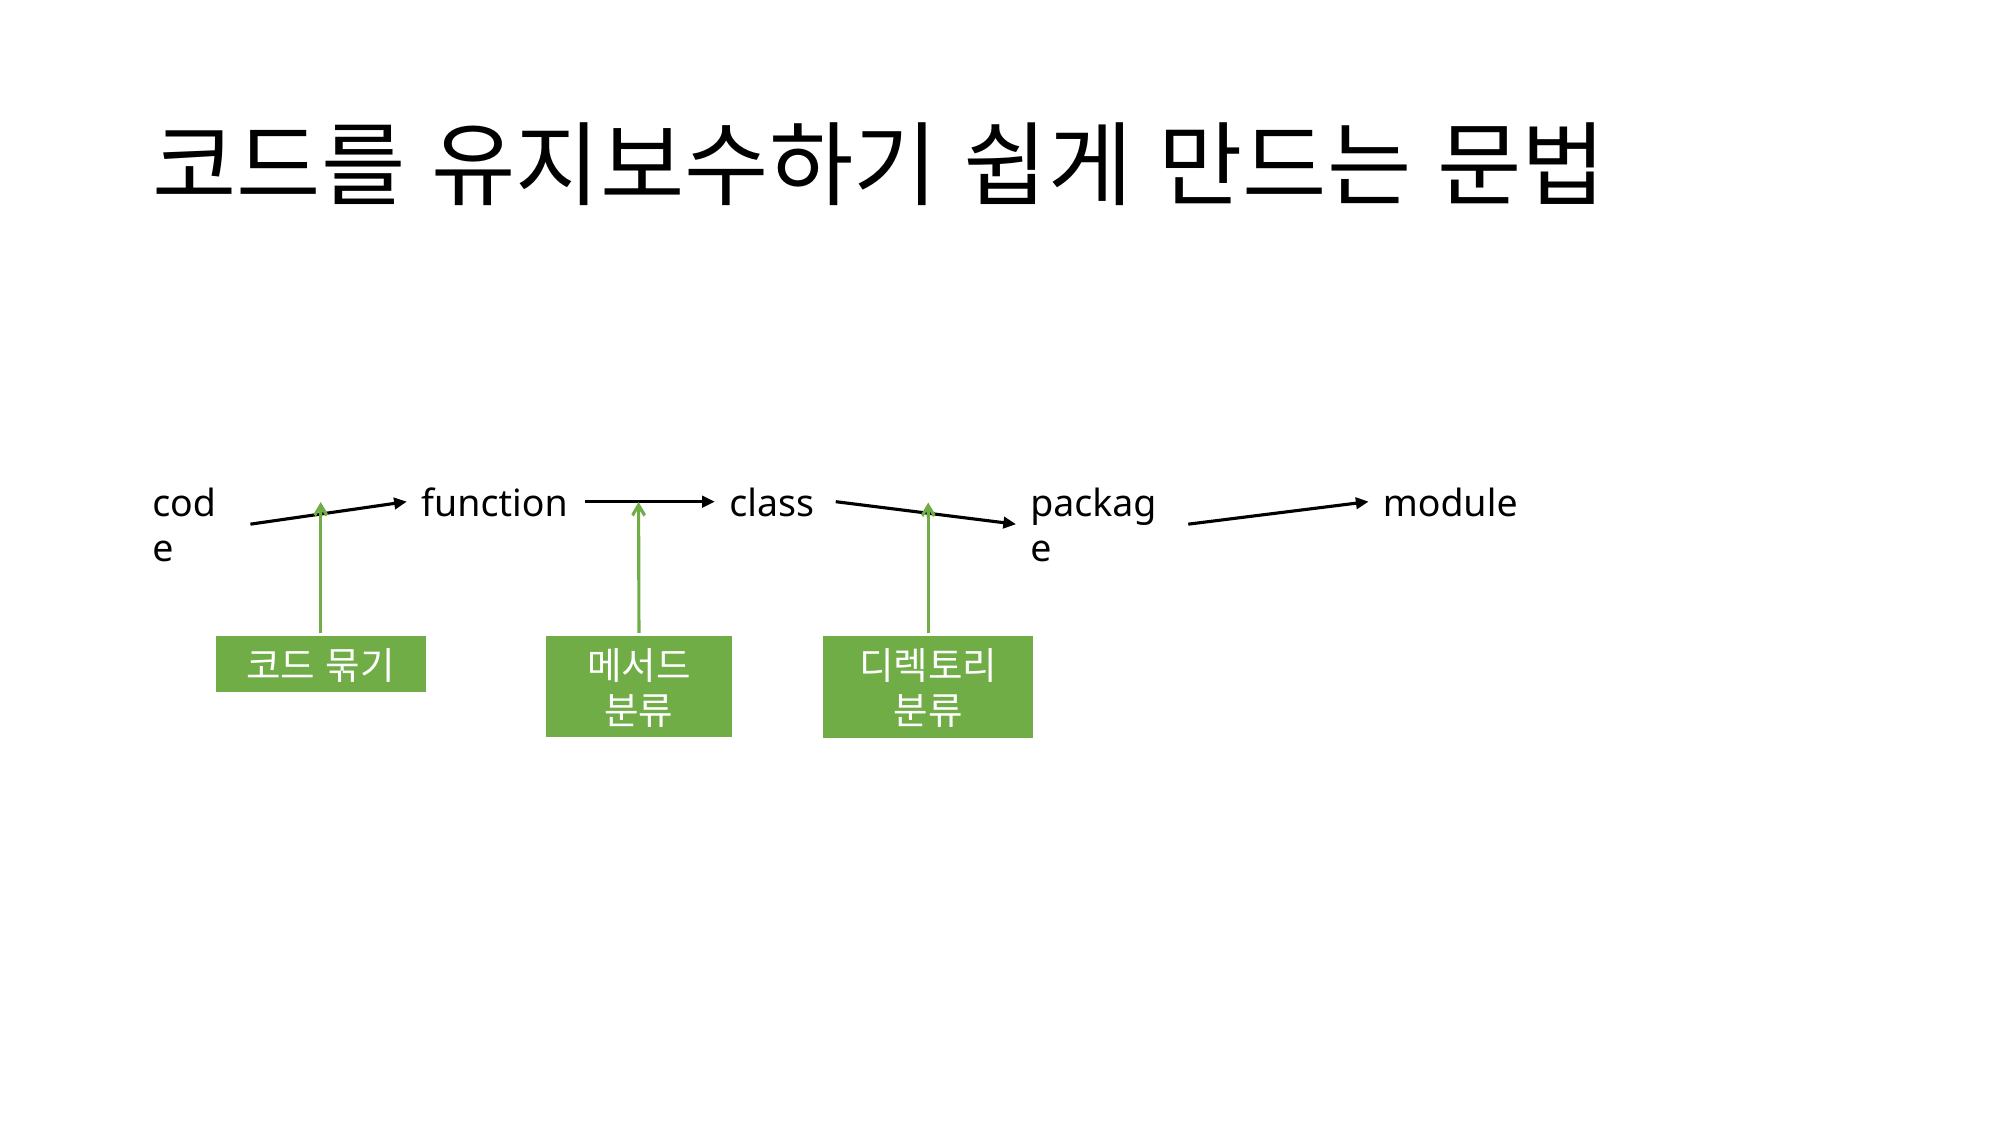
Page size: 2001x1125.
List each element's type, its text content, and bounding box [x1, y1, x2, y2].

text_box class [714, 471, 836, 532]
title 코드를 유지보수하기 쉽게 만드는 문법 [137, 59, 1863, 278]
text_box code [137, 471, 251, 577]
text_box 디렉토리 분류 [820, 633, 1037, 741]
text_box 코드 묶기 [212, 633, 429, 695]
text_box package [1015, 471, 1189, 577]
text_box 메서드 분류 [542, 633, 735, 740]
text_box module [1368, 471, 1541, 532]
text_box function [406, 471, 586, 532]
